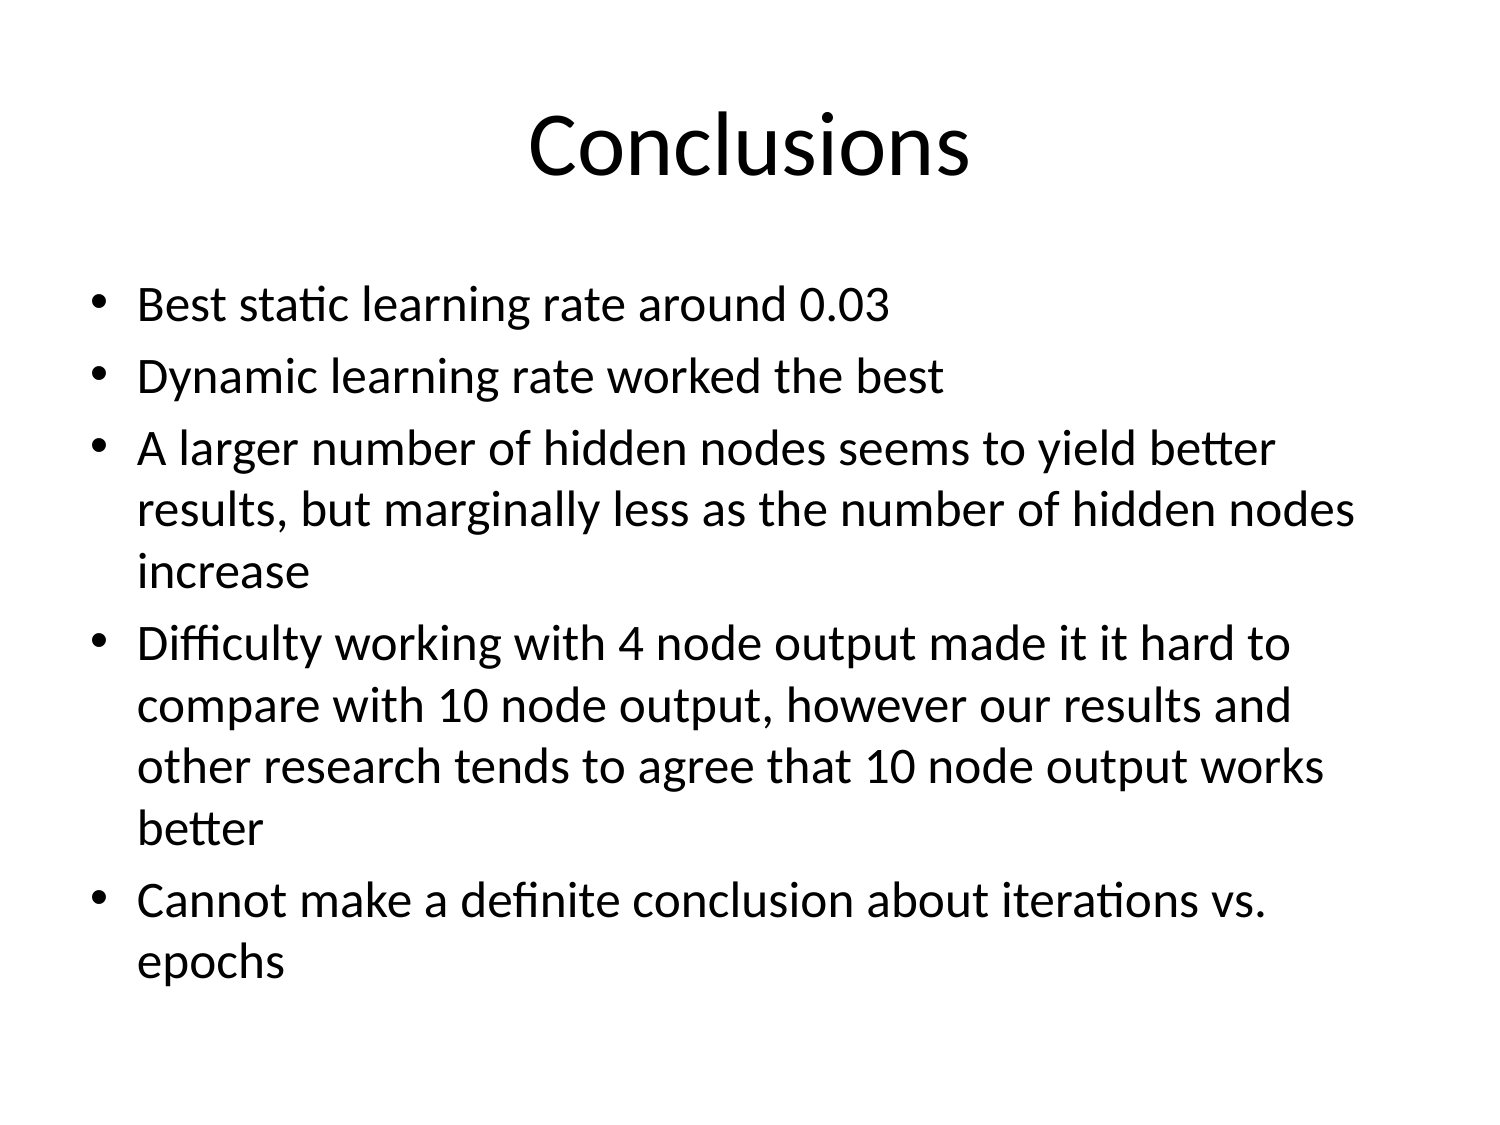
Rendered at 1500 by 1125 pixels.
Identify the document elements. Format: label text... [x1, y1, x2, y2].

list Best static learning rate around 0.03 Dynamic learning rate worked the best A larger number of hidden nodes seems to yield better results, but marginally less as the number of hidden nodes increase Difficulty working with 4 node output made it it hard to compare with 10 node output, however our results and other research tends to agree that 10 node output works better Cannot make a definite conclusion about iterations vs. epochs [75, 262, 1425, 1005]
title Conclusions [75, 45, 1425, 233]
